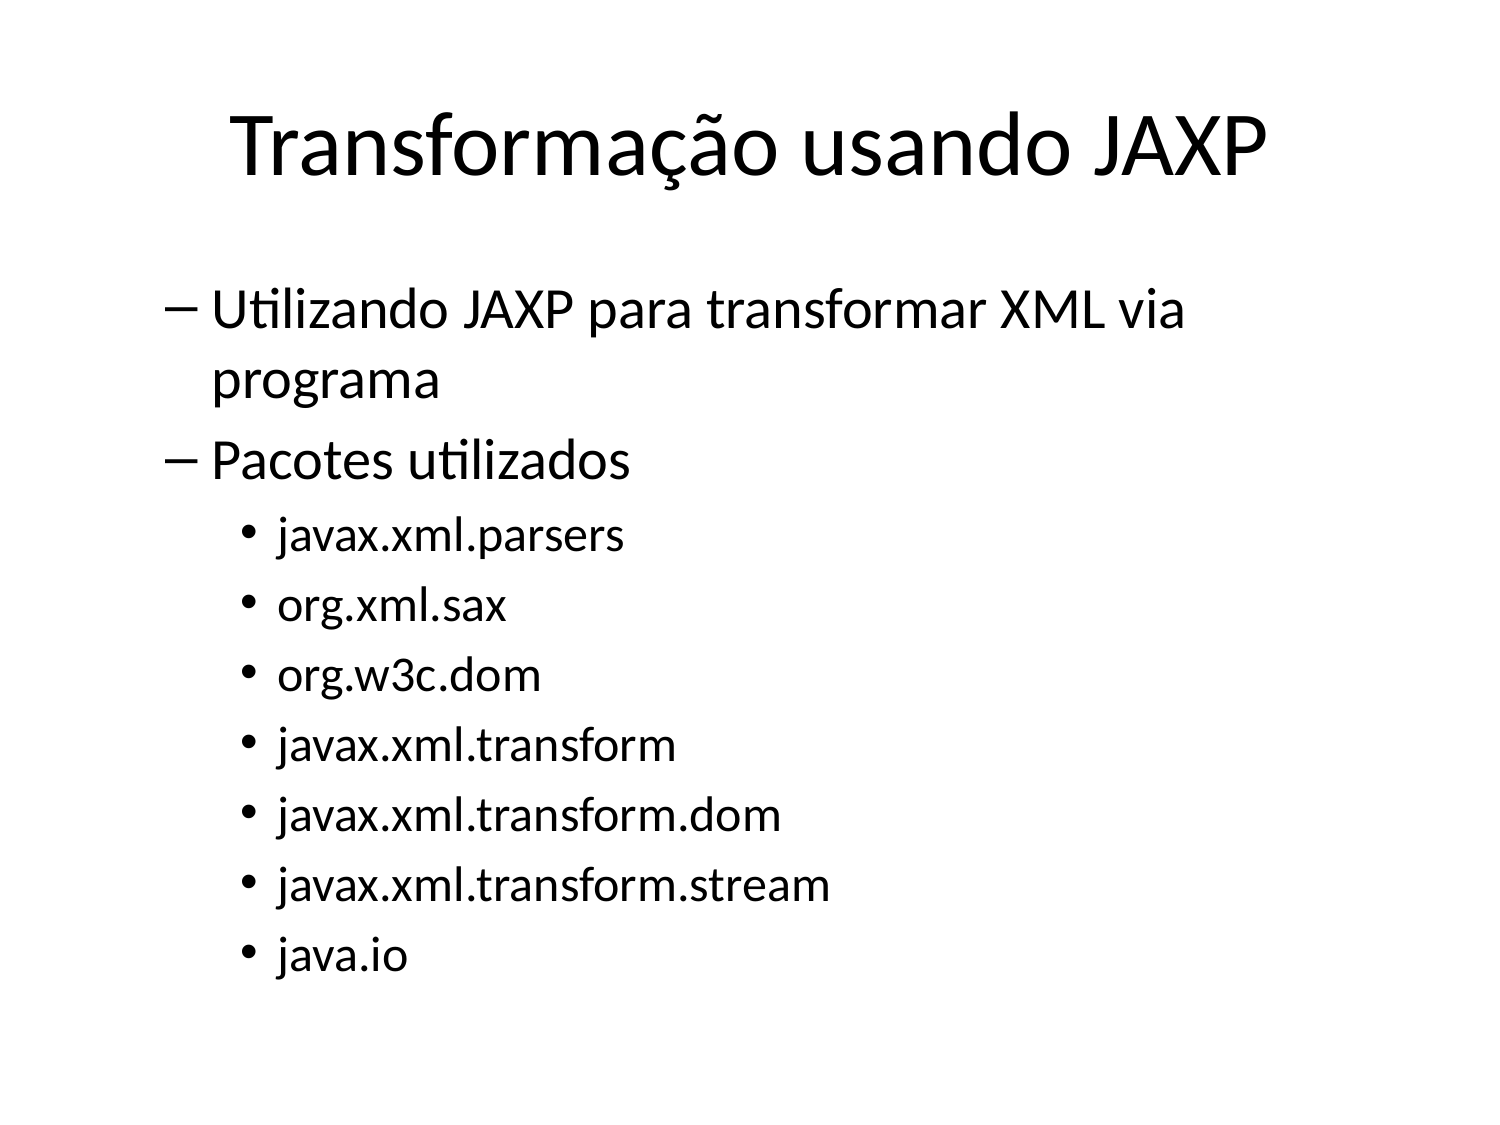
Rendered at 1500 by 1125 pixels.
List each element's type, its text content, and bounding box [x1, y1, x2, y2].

title Transformação usando JAXP [75, 45, 1425, 233]
list Utilizando JAXP para transformar XML via programa Pacotes utilizados javax.xml.parsers org.xml.sax org.w3c.dom javax.xml.transform javax.xml.transform.dom javax.xml.transform.stream java.io [75, 262, 1425, 1005]
